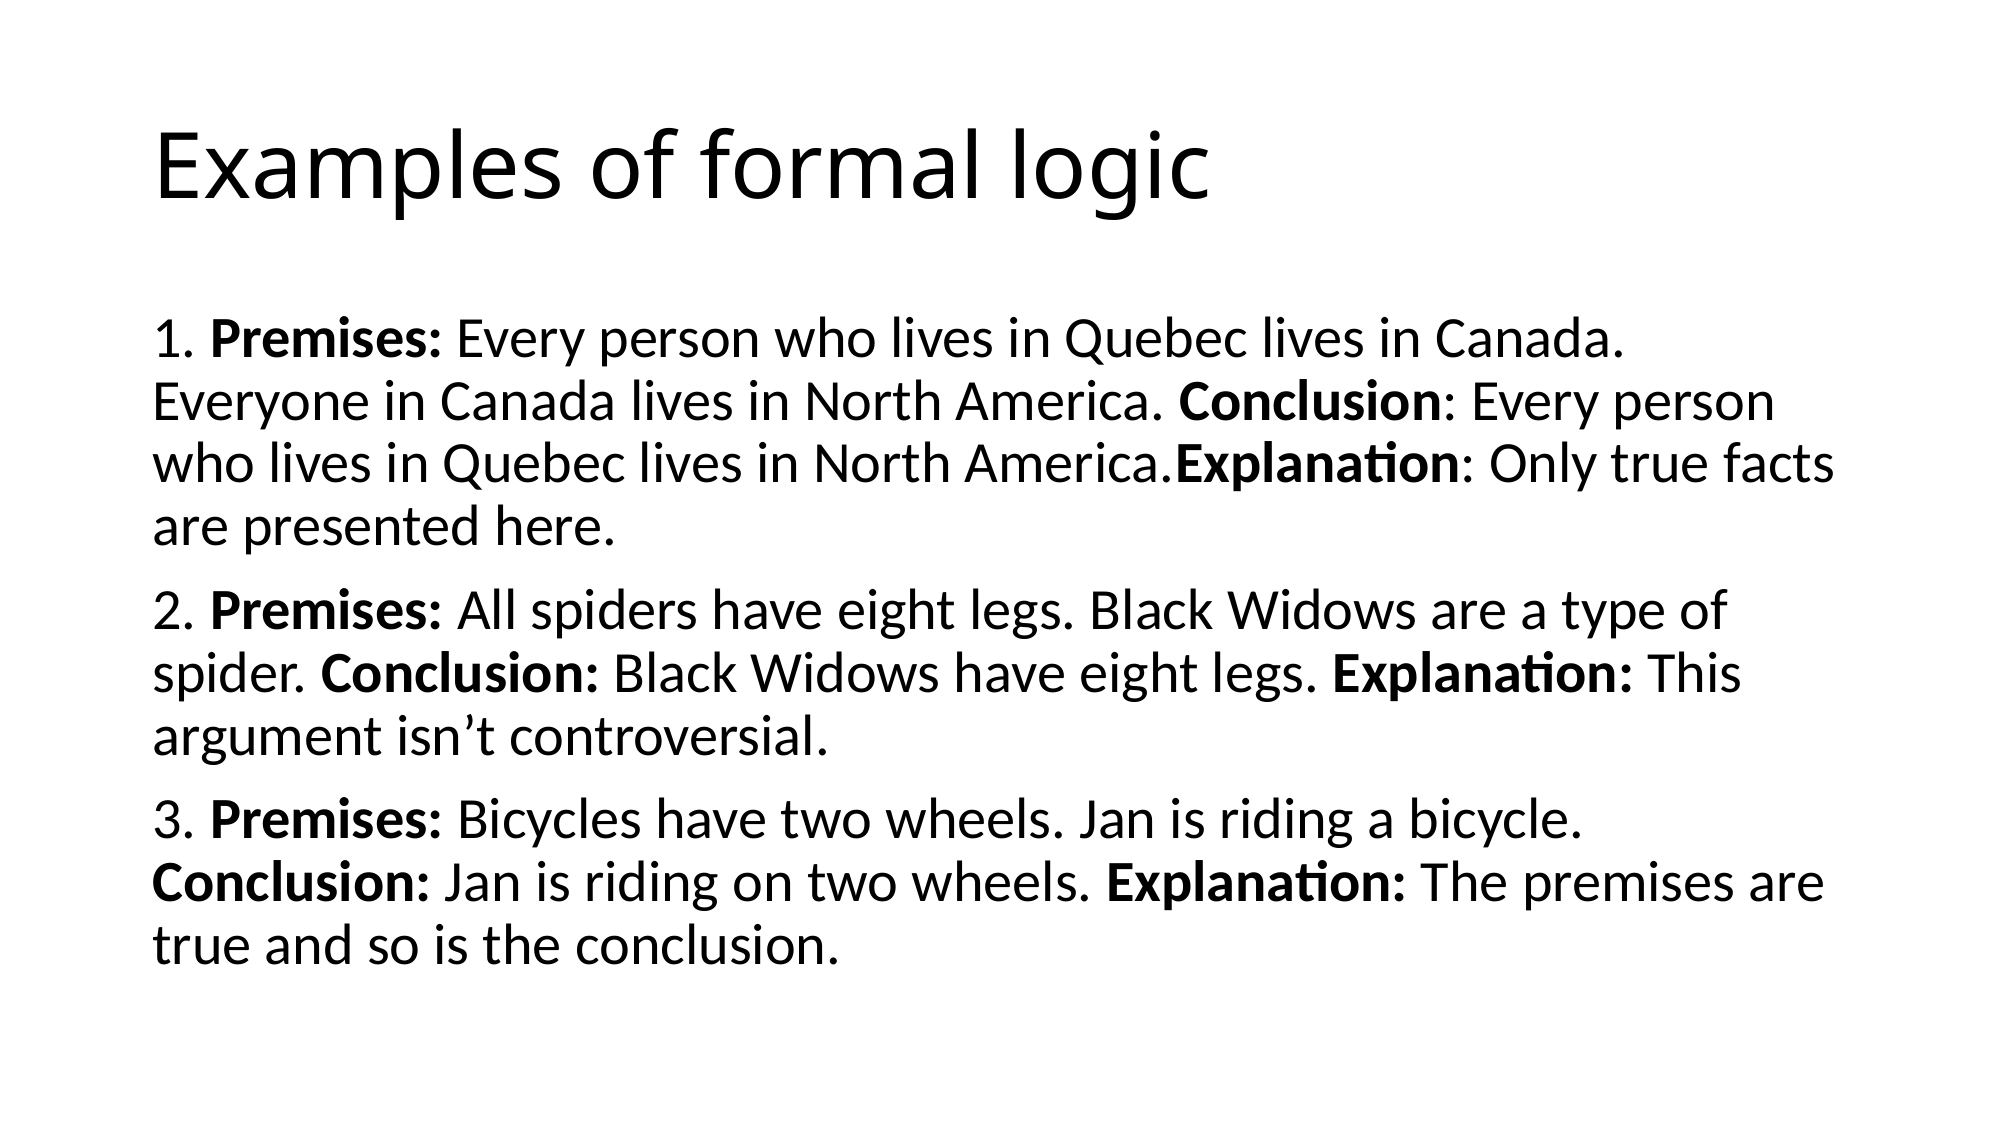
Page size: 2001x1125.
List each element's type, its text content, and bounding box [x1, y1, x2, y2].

list 1. Premises: Every person who lives in Quebec lives in Canada. Everyone in Canada lives in North America. Conclusion: Every person who lives in Quebec lives in North America.Explanation: Only true facts are presented here. 2. Premises: All spiders have eight legs. Black Widows are a type of spider. Conclusion: Black Widows have eight legs. Explanation: This argument isn’t controversial. 3. Premises: Bicycles have two wheels. Jan is riding a bicycle. Conclusion: Jan is riding on two wheels. Explanation: The premises are true and so is the conclusion. [137, 299, 1863, 1014]
title Examples of formal logic [137, 59, 1863, 278]
